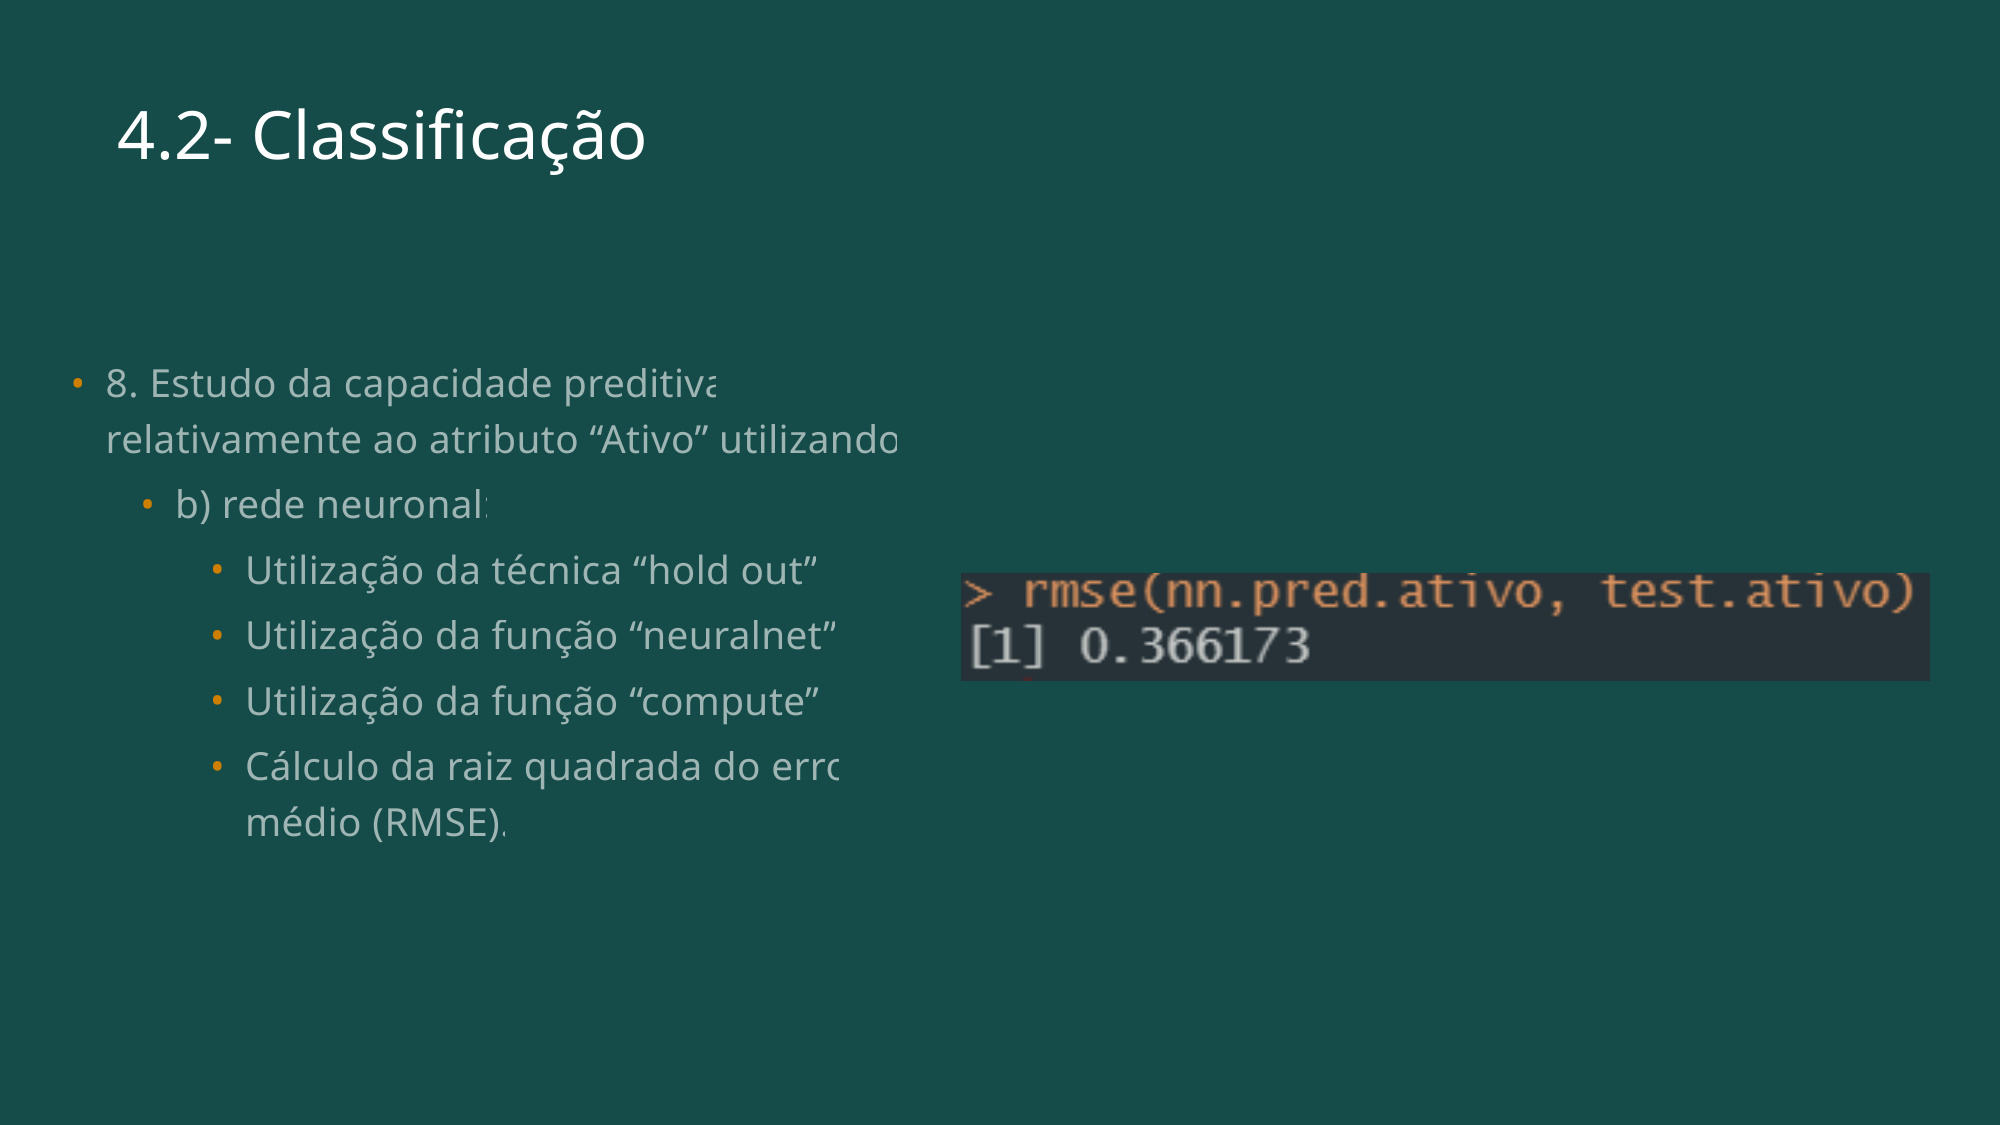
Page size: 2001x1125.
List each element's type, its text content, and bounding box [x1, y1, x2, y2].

text_box 8. Estudo da capacidade preditiva relativamente ao atributo “Ativo” utilizando: b) rede neuronal: Utilização da técnica “hold out”; Utilização da função “neuralnet”; Utilização da função “compute”; Cálculo da raiz quadrada do erro médio (RMSE). [70, 349, 920, 905]
title 4.2- Classificação [117, 11, 937, 254]
picture [961, 573, 1930, 681]
